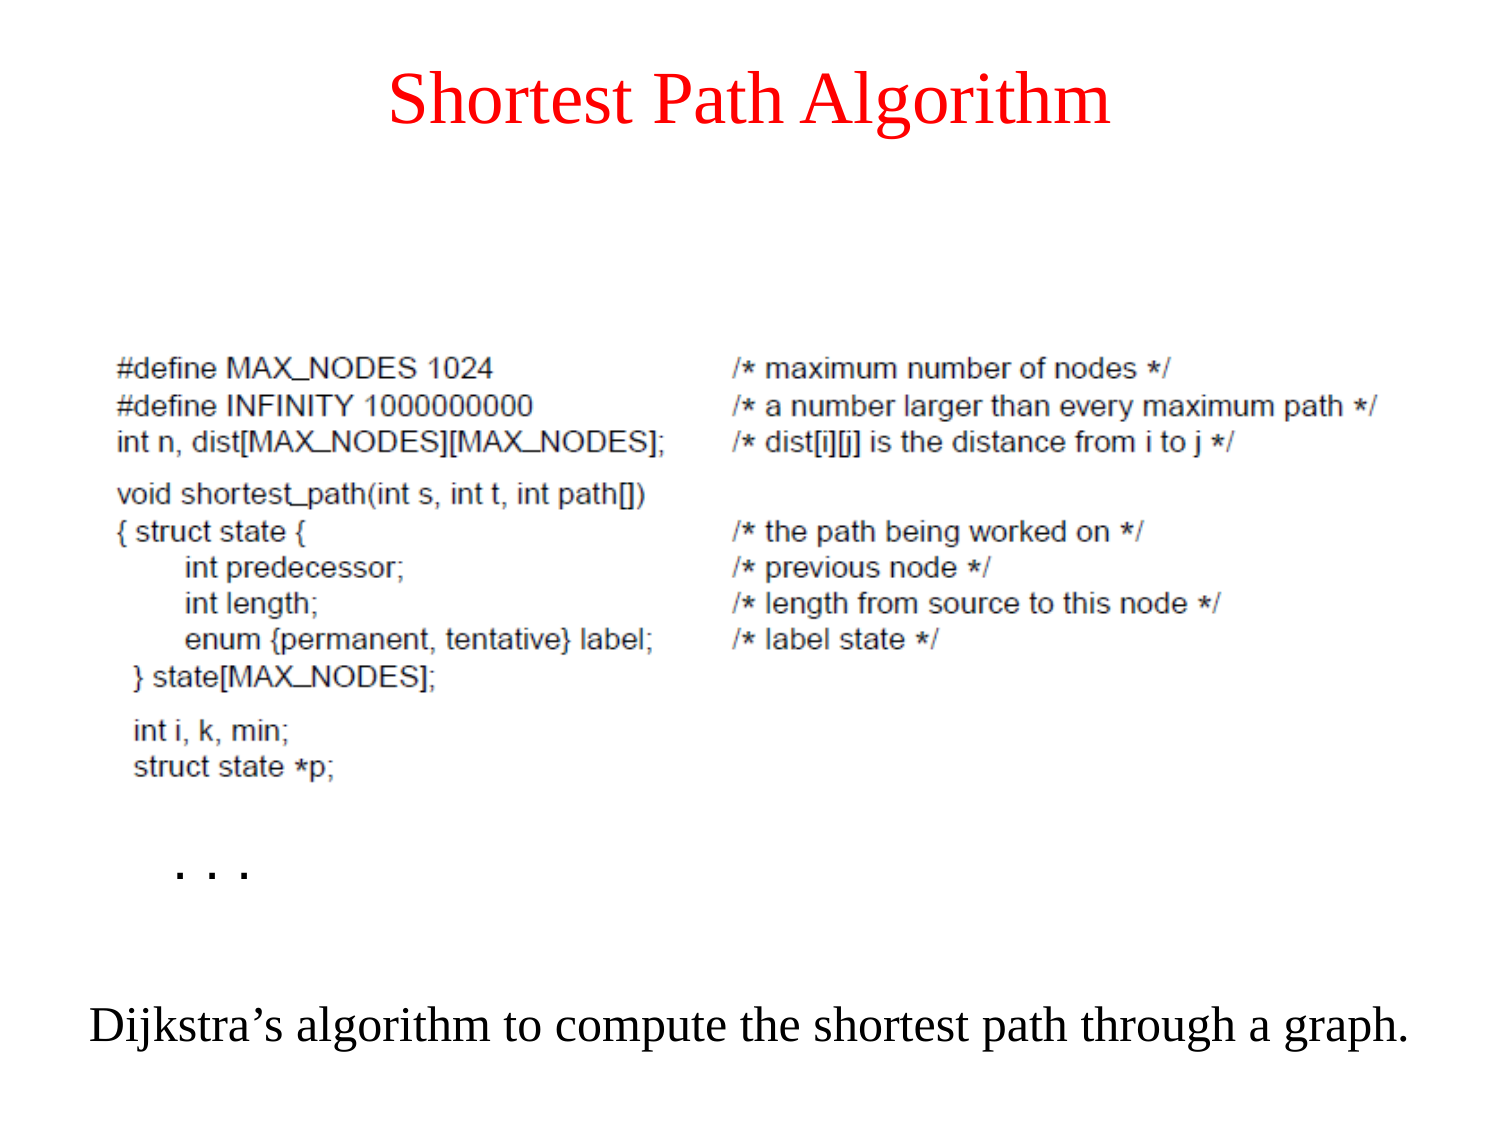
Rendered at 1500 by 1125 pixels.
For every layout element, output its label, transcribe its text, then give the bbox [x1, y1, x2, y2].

title Shortest Path Algorithm [0, 0, 1500, 188]
picture [86, 334, 1424, 795]
list Dijkstra’s algorithm to compute the shortest path through a graph. [0, 983, 1500, 1075]
text_box . . . [157, 814, 325, 899]
